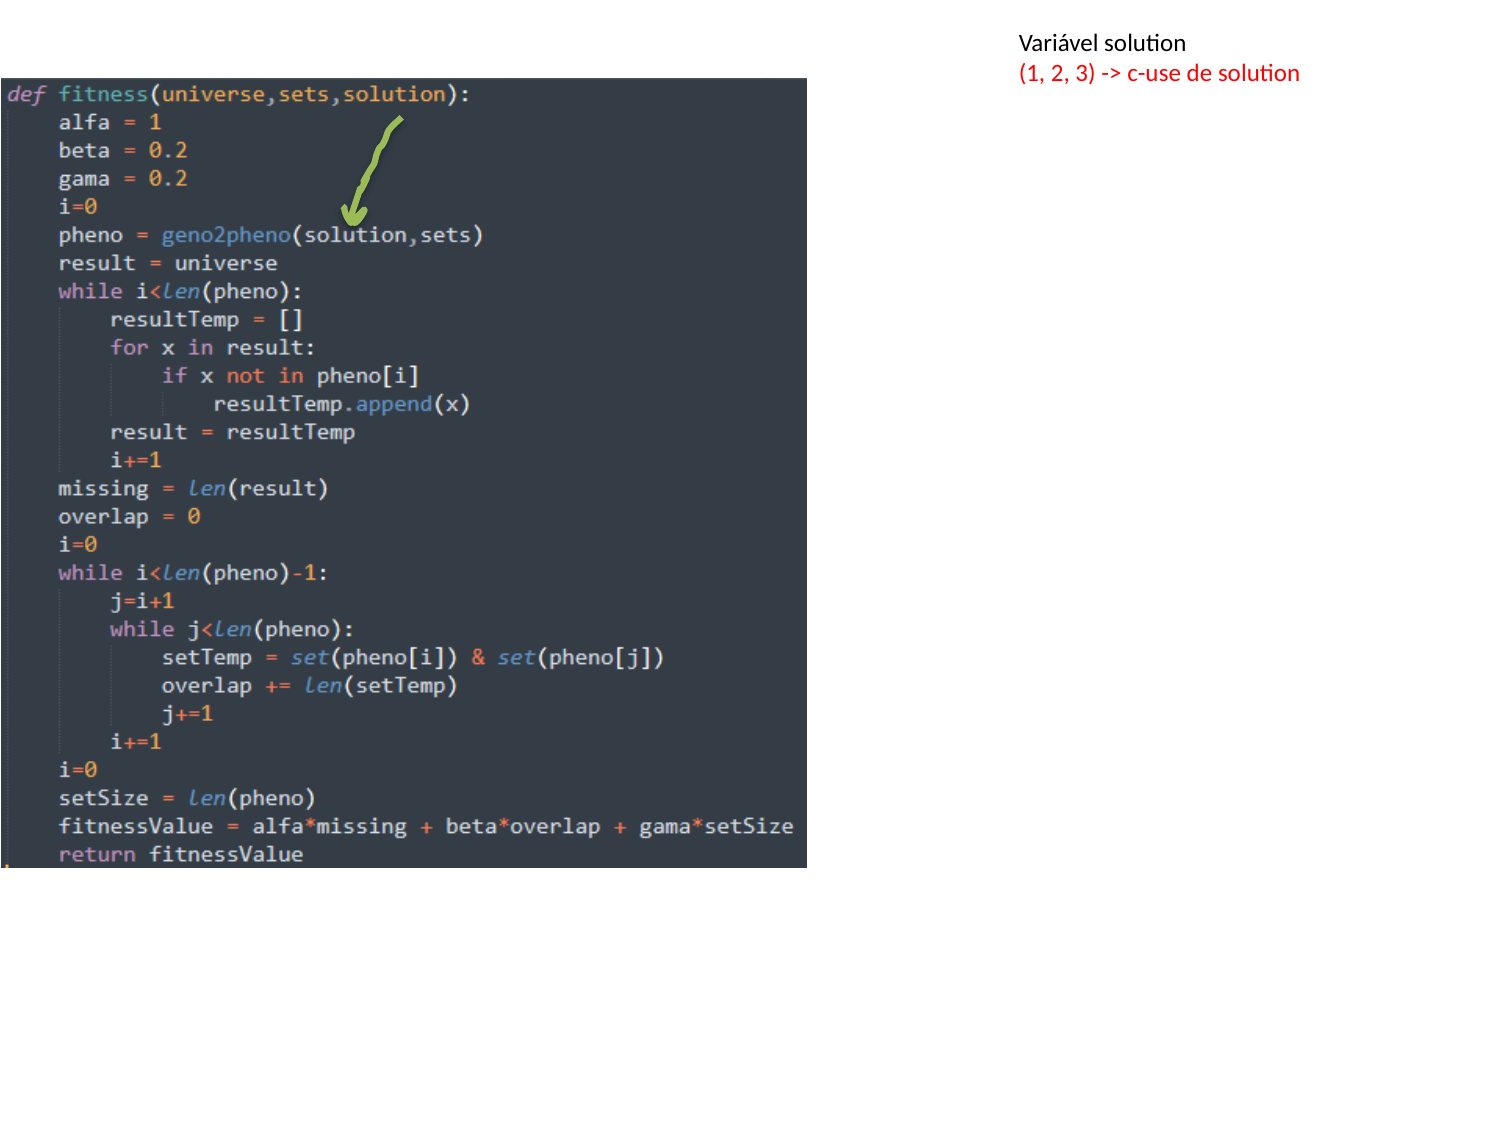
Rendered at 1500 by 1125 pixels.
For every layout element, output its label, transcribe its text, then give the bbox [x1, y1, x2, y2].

picture [1, 77, 807, 868]
text_box Variável solution (1, 2, 3) -> c-use de solution [1003, 19, 1317, 94]
